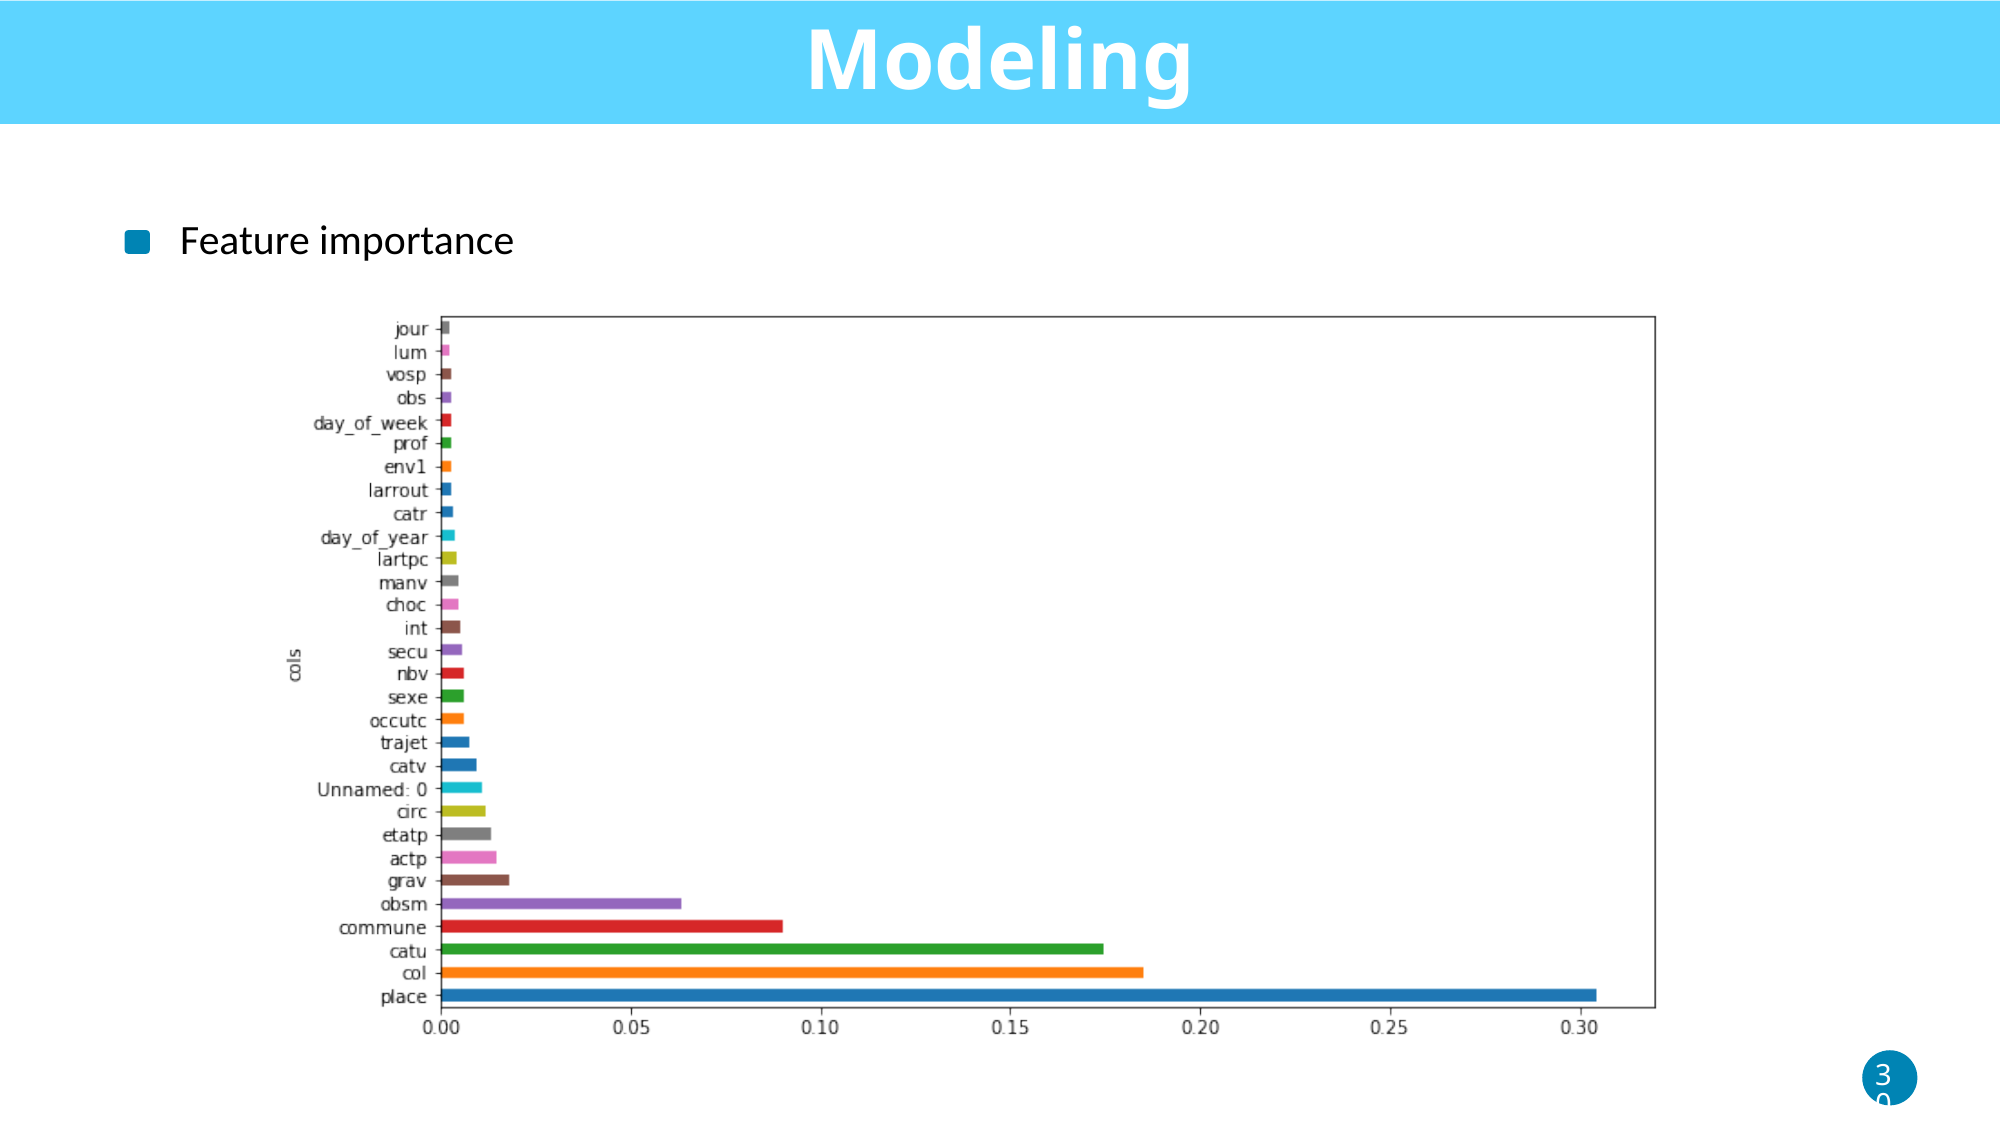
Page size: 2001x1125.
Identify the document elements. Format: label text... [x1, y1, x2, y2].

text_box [1860, 1048, 1920, 1106]
picture [274, 298, 1673, 1051]
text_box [124, 212, 1388, 264]
text_box Modeling [0, 0, 2000, 126]
